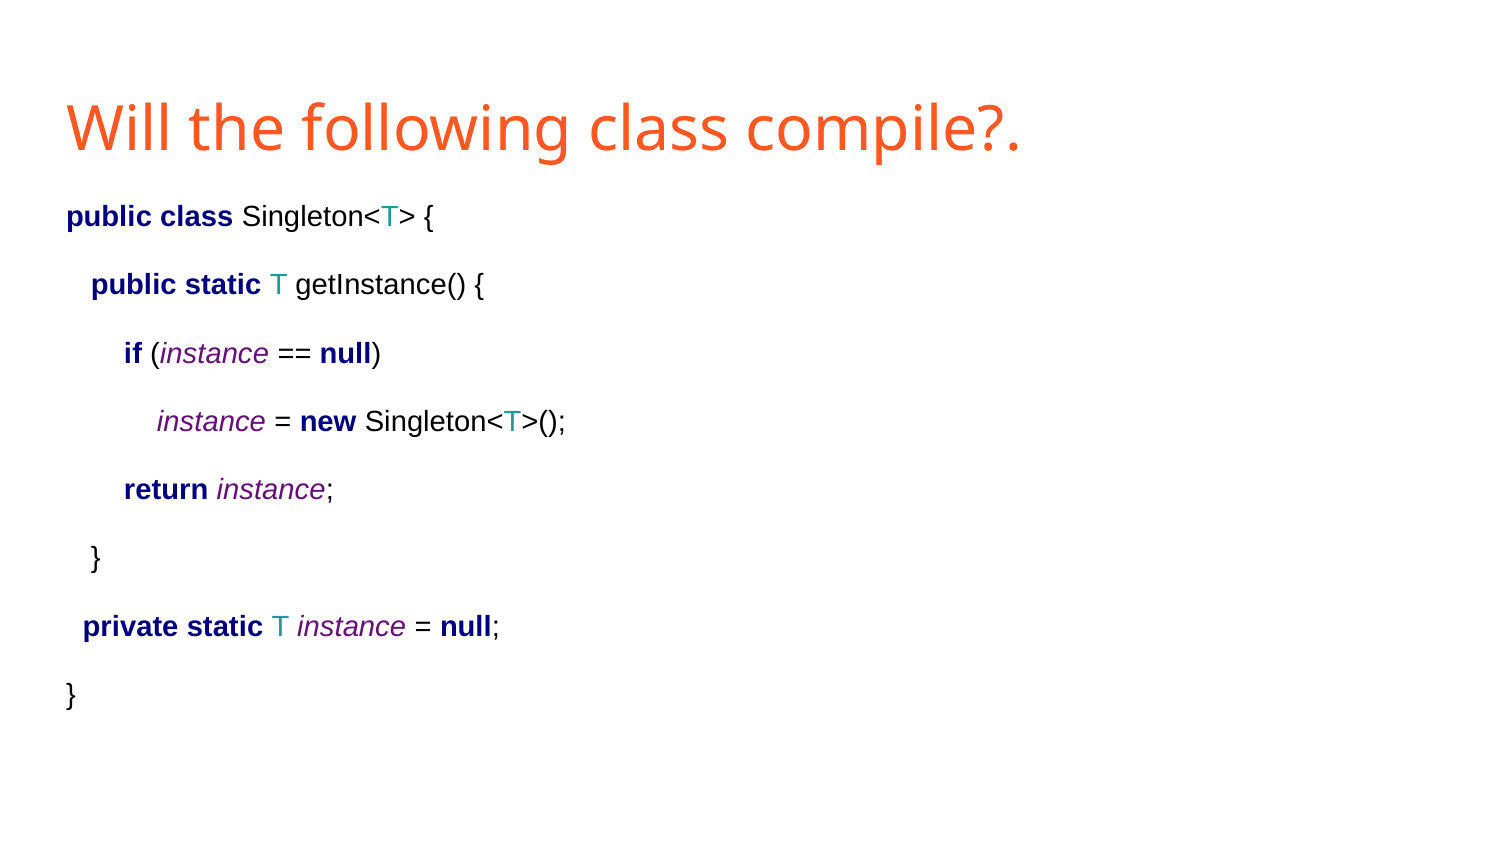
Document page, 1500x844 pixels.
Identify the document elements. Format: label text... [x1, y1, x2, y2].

list public class Singleton<T> { public static T getInstance() { if (instance == null) instance = new Singleton<T>(); return instance; } private static T instance = null; } [51, 182, 1449, 750]
title Will the following class compile?. [51, 72, 1449, 167]
